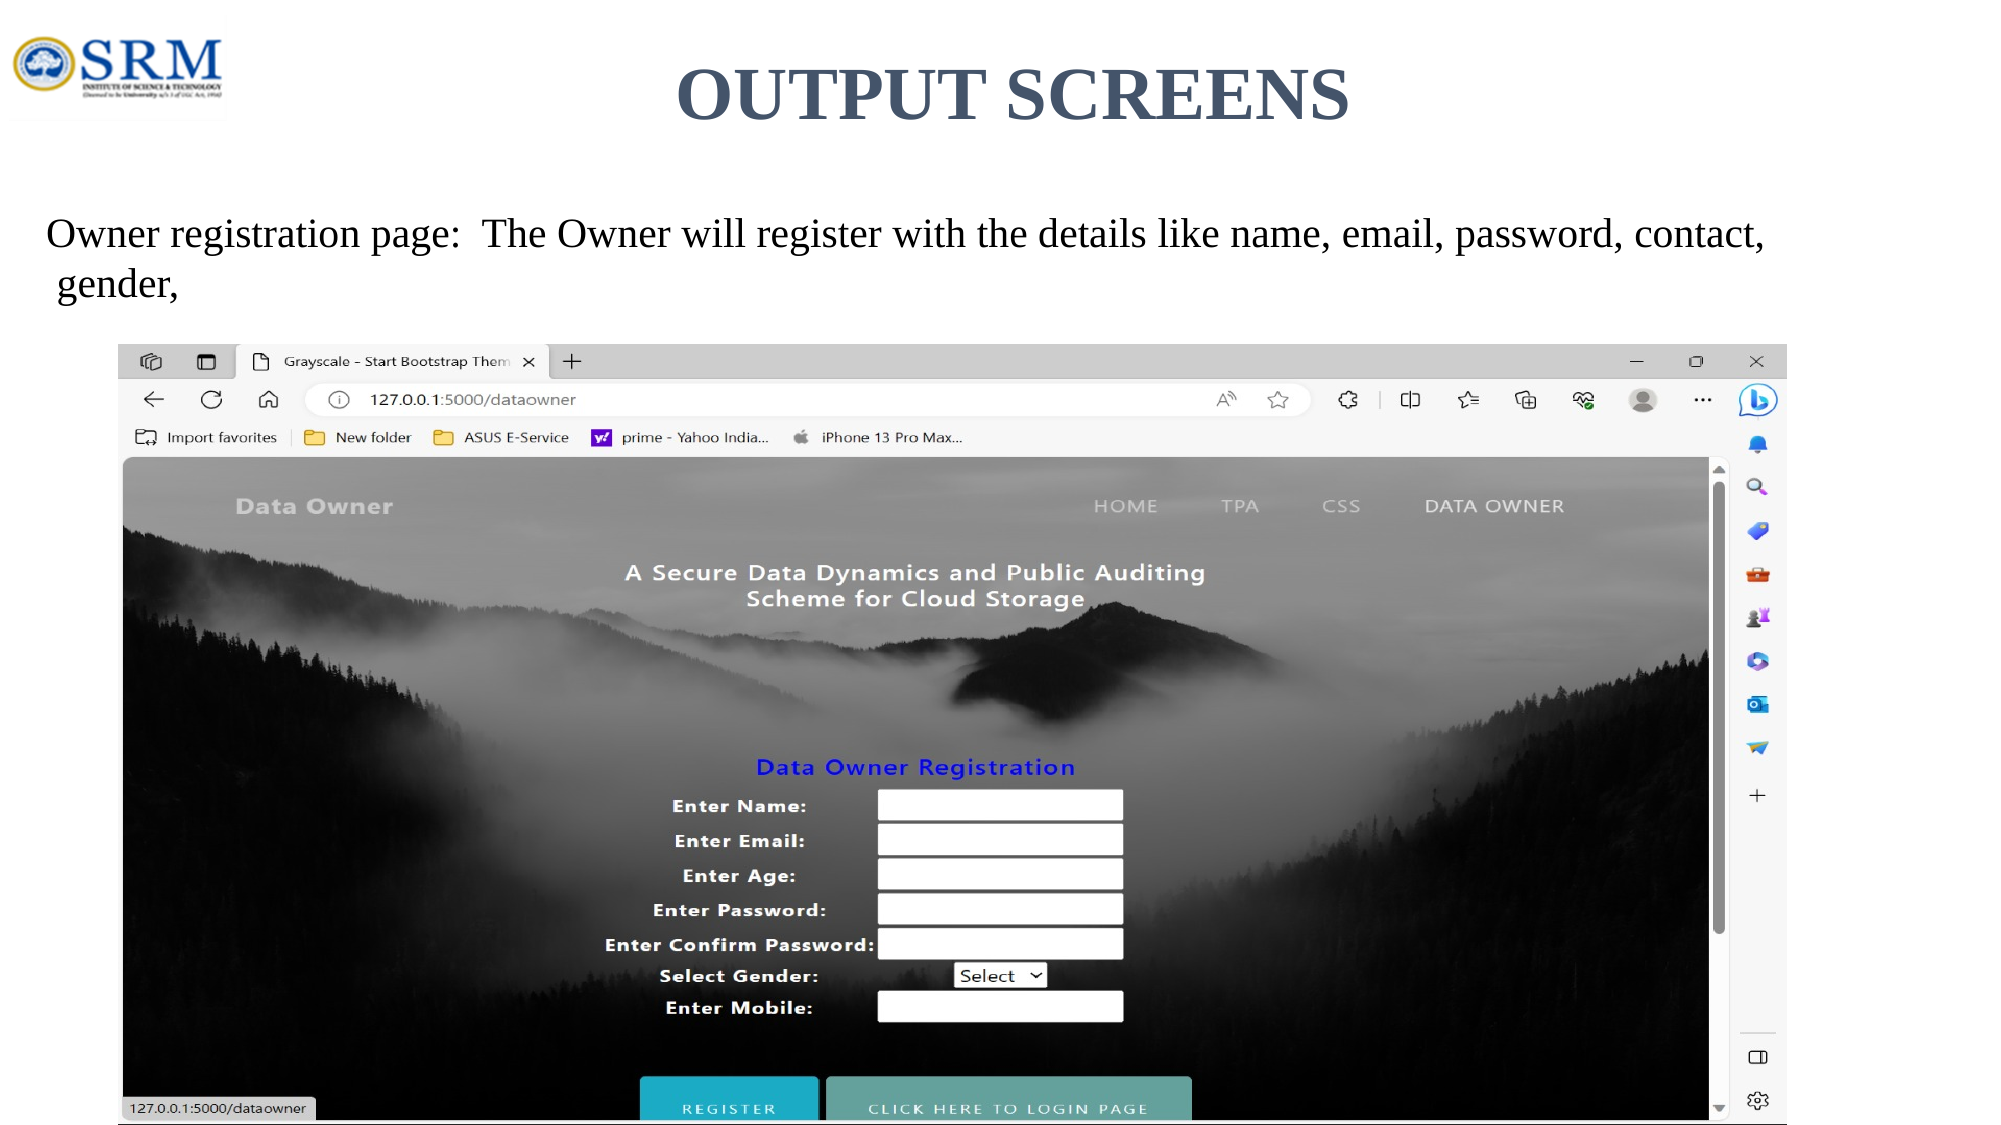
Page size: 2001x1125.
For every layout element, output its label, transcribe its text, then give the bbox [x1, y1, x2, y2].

picture [118, 344, 1787, 1125]
picture [9, 15, 228, 122]
text_box Owner registration page: The Owner will register with the details like name, email, password, contact, gender, [31, 198, 1782, 314]
text_box OUTPUT SCREENS [233, 0, 1644, 127]
